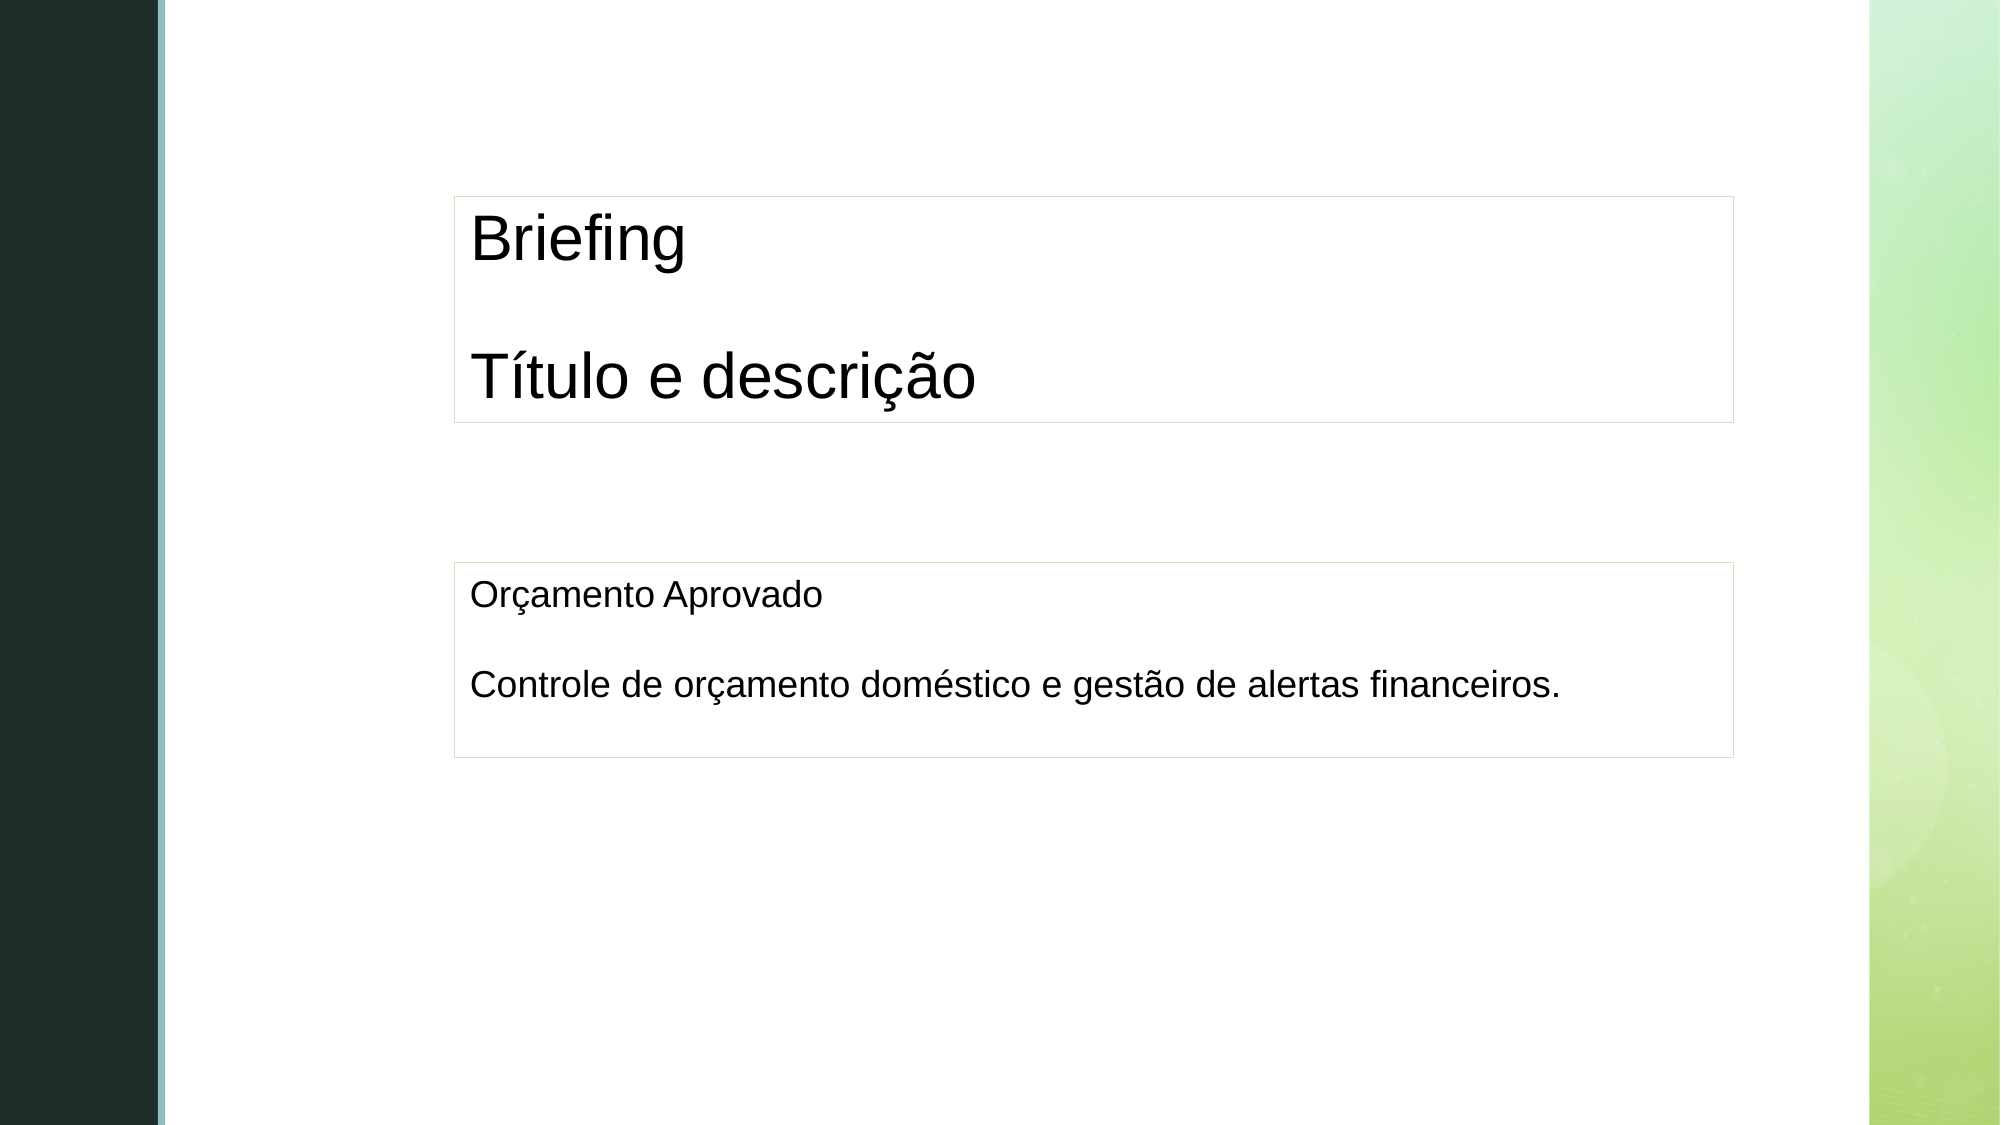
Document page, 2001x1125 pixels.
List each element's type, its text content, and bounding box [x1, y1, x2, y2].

title Briefing Título e descrição [454, 196, 1734, 423]
text_box Orçamento Aprovado Controle de orçamento doméstico e gestão de alertas financeiros. [454, 562, 1734, 758]
text_box [167, 0, 1871, 1125]
text_box [156, 0, 167, 1125]
text_box [1871, 0, 2000, 1125]
text_box [0, 0, 156, 1125]
